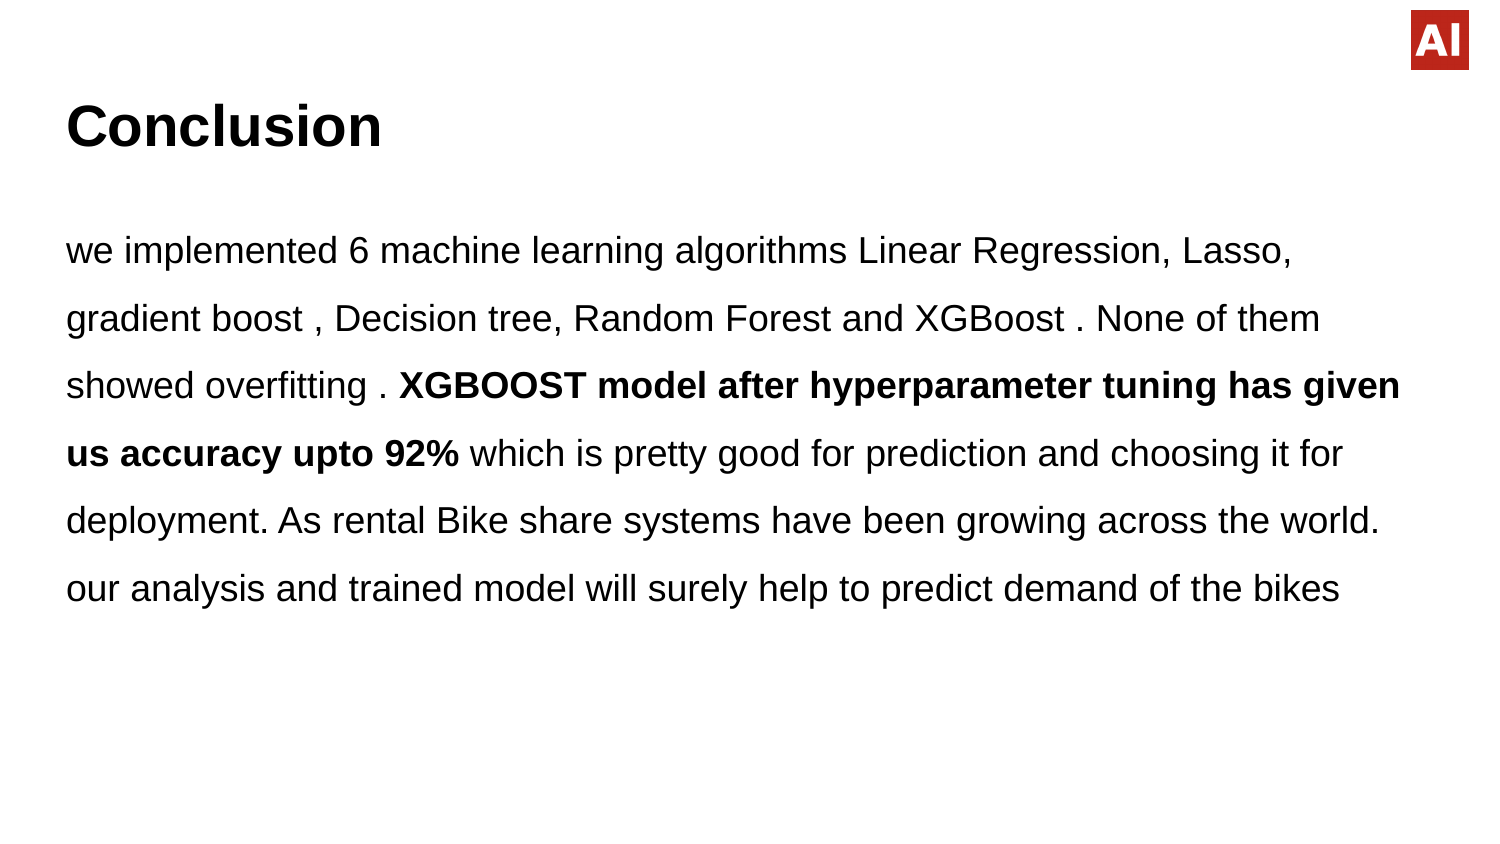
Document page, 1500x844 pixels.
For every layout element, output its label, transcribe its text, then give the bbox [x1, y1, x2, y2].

picture [1411, 10, 1469, 70]
list we implemented 6 machine learning algorithms Linear Regression, Lasso, gradient boost , Decision tree, Random Forest and XGBoost . None of them showed overfitting . XGBOOST model after hyperparameter tuning has given us accuracy upto 92% which is pretty good for prediction and choosing it for deployment. As rental Bike share systems have been growing across the world. our analysis and trained model will surely help to predict demand of the bikes [51, 189, 1449, 750]
title Conclusion [51, 72, 1449, 167]
